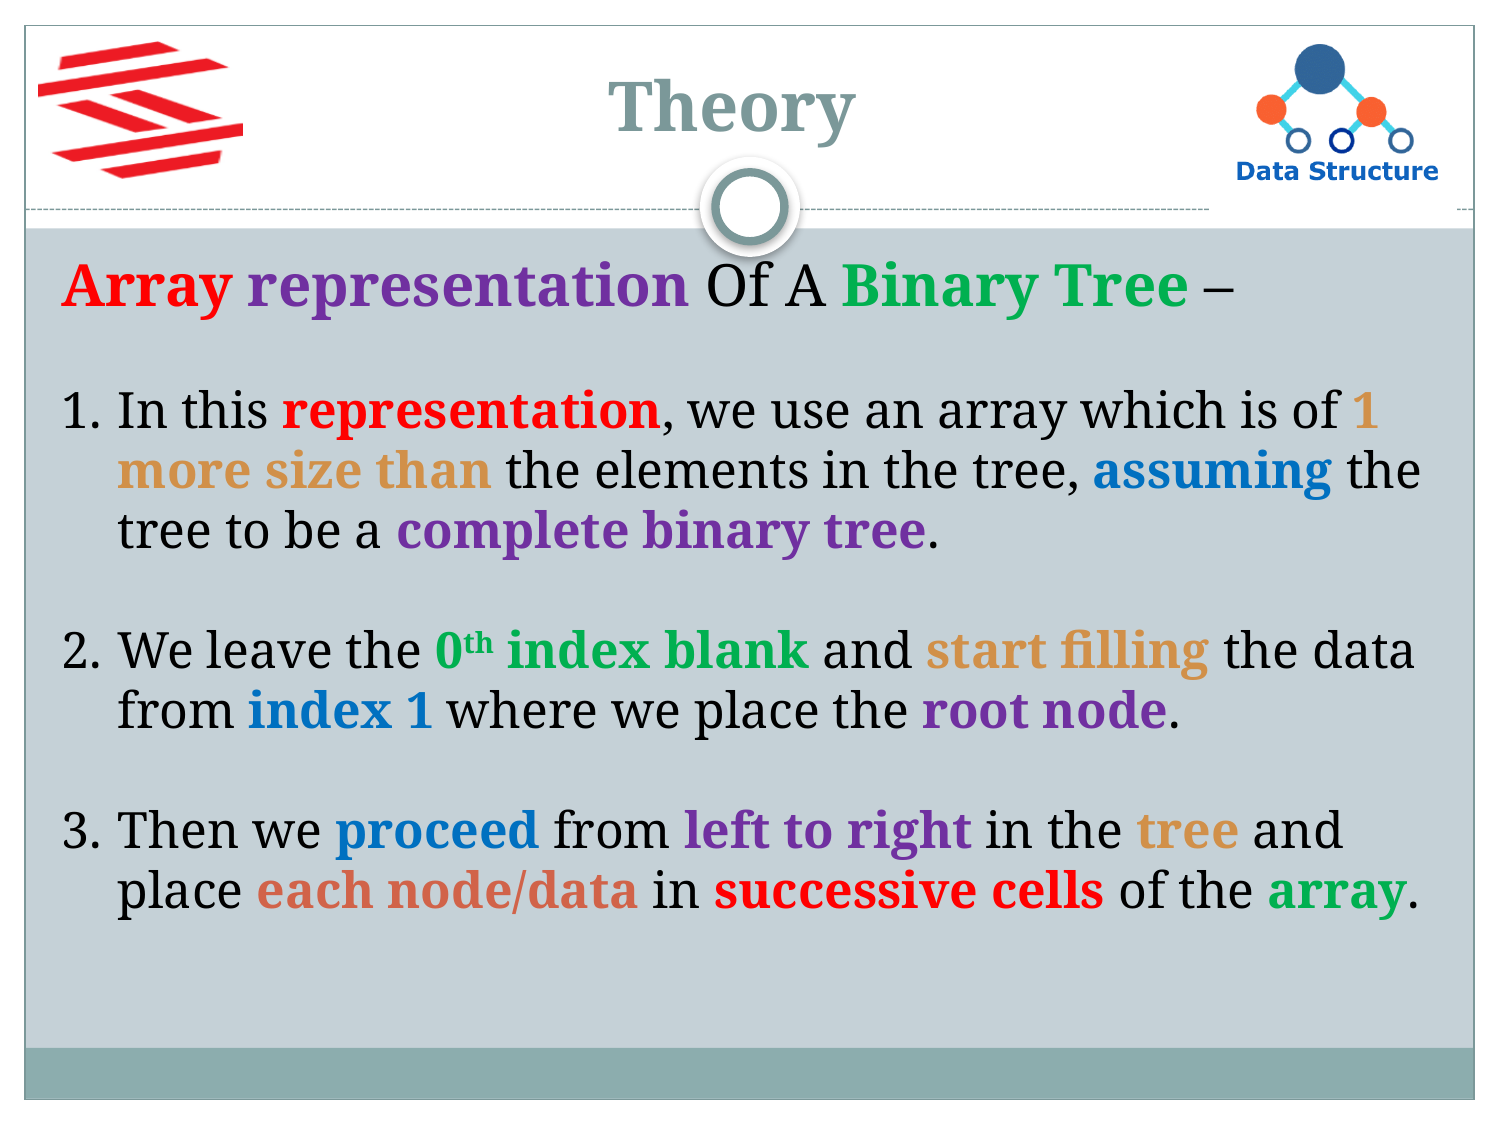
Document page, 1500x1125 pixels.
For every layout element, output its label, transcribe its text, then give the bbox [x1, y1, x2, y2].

title Theory [269, 46, 1196, 153]
text_box Array representation Of A Binary Tree – In this representation, we use an array which is of 1 more size than the elements in the tree, assuming the tree to be a complete binary tree. We leave the 0th index blank and start filling the data from index 1 where we place the root node. Then we proceed from left to right in the tree and place each node/data in successive cells of the array. [46, 240, 1477, 926]
picture [37, 40, 243, 185]
picture [1209, 34, 1457, 212]
